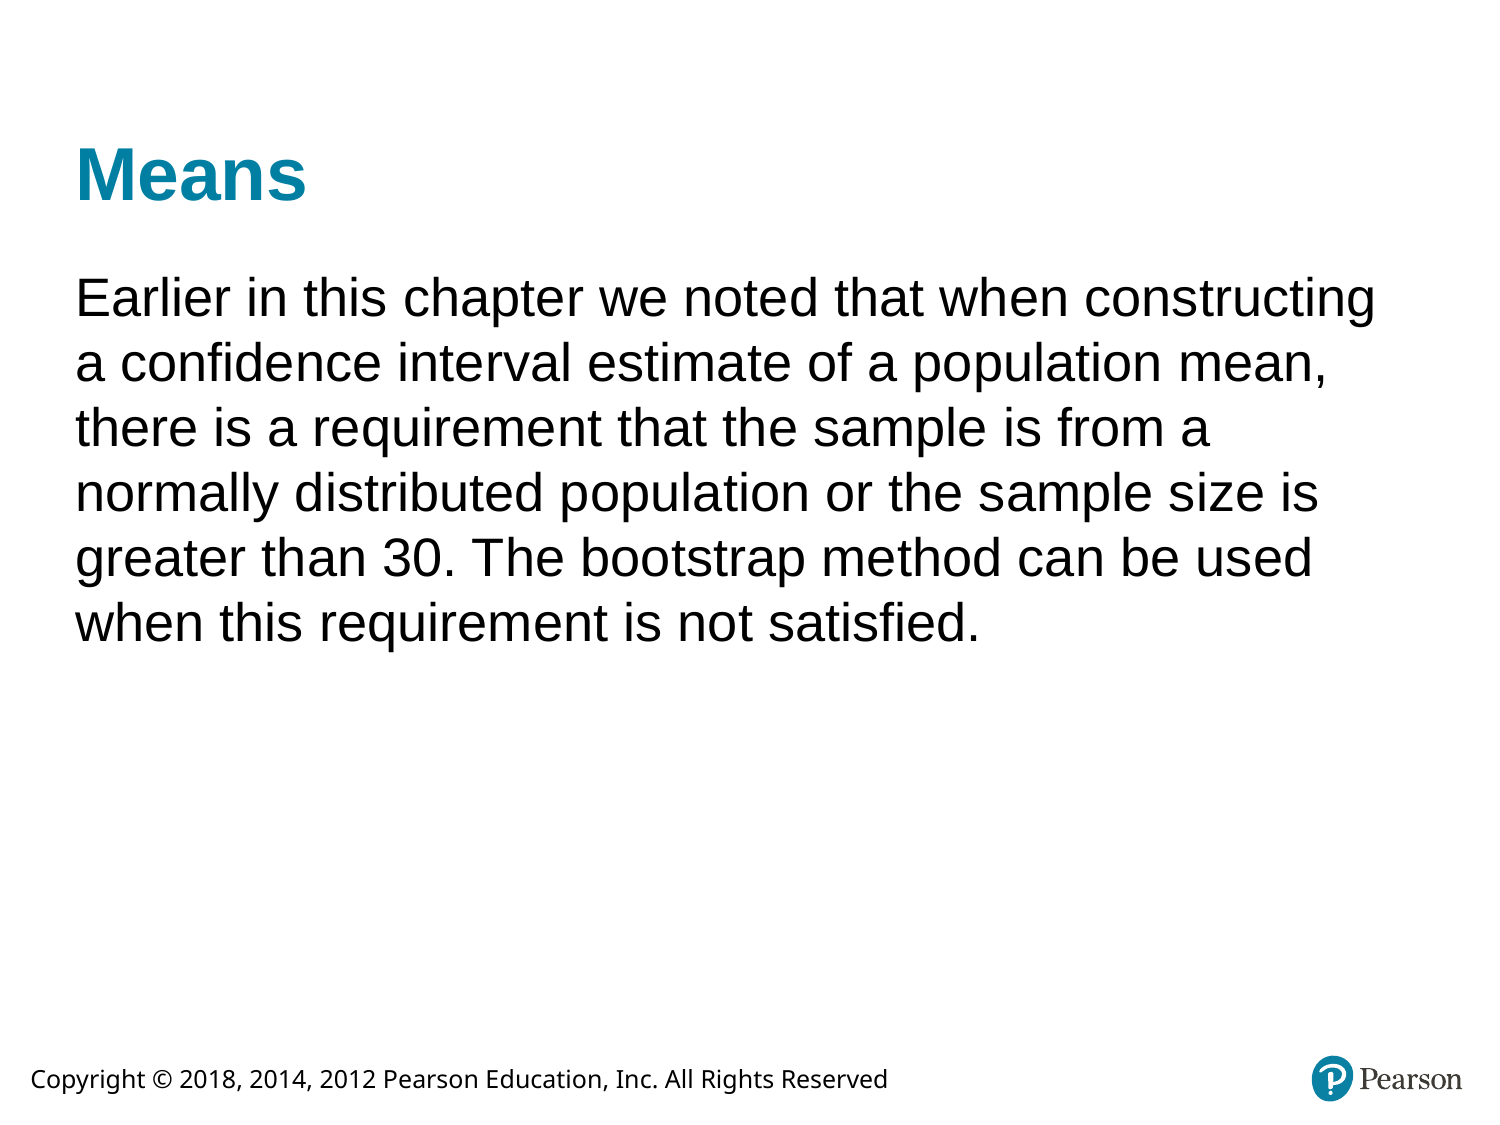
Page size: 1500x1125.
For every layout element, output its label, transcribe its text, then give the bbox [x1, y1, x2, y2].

title Means [75, 35, 1425, 216]
list Earlier in this chapter we noted that when constructing a confidence interval estimate of a population mean, there is a requirement that the sample is from a normally distributed population or the sample size is greater than 30. The bootstrap method can be used when this requirement is not satisfied. [75, 262, 1413, 675]
